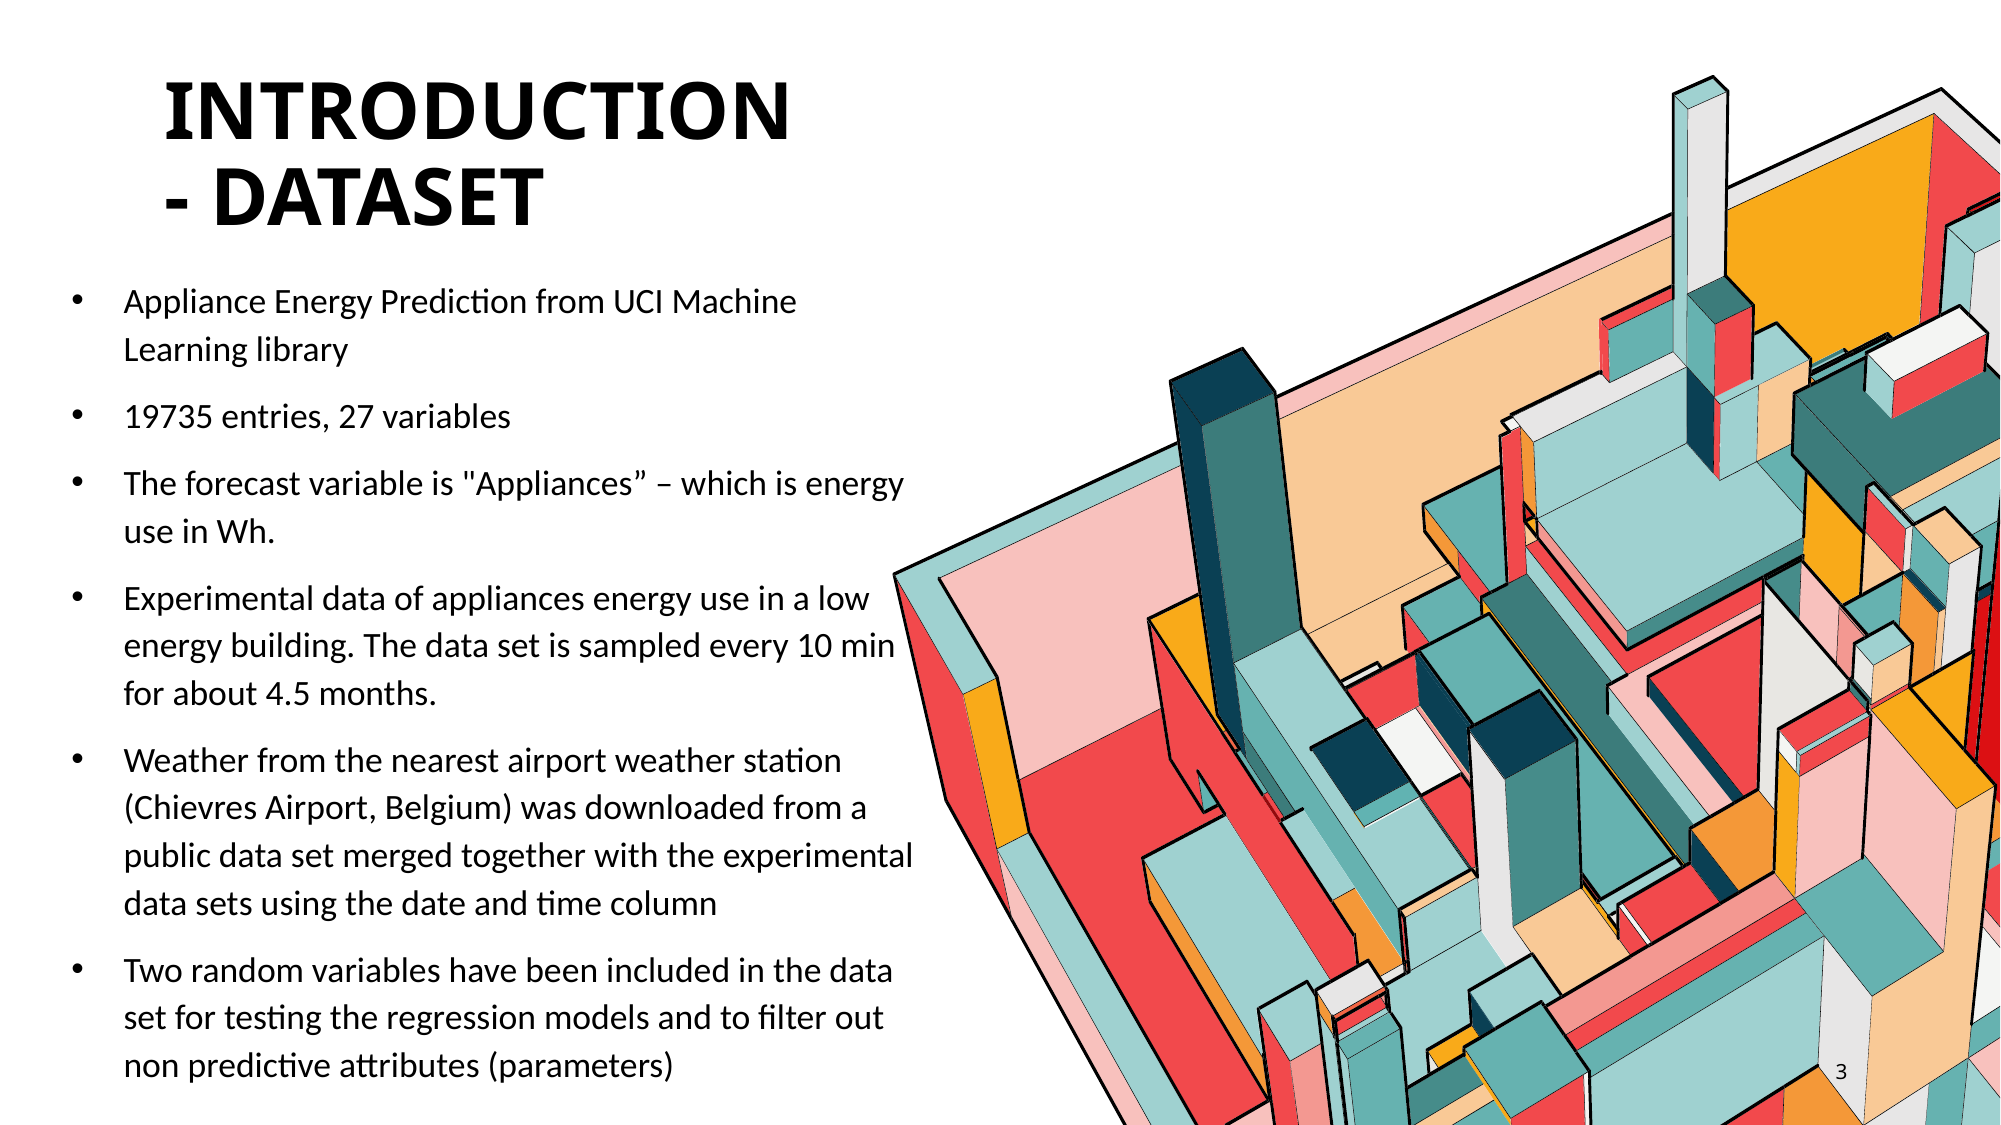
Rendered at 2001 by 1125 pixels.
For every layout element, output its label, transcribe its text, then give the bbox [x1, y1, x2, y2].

title INTRODUCTION- DATASET [149, 48, 825, 265]
slide_number 3 [1412, 1042, 1863, 1103]
list Appliance Energy Prediction from UCI Machine Learning library 19735 entries, 27 variables The forecast variable is "Appliances” – which is energy use in Wh. Experimental data of appliances energy use in a low energy building. The data set is sampled every 10 min for about 4.5 months. Weather from the nearest airport weather station (Chievres Airport, Belgium) was downloaded from a public data set merged together with the experimental data sets using the date and time column Two random variables have been included in the data set for testing the regression models and to filter out non predictive attributes (parameters) [56, 265, 944, 1103]
